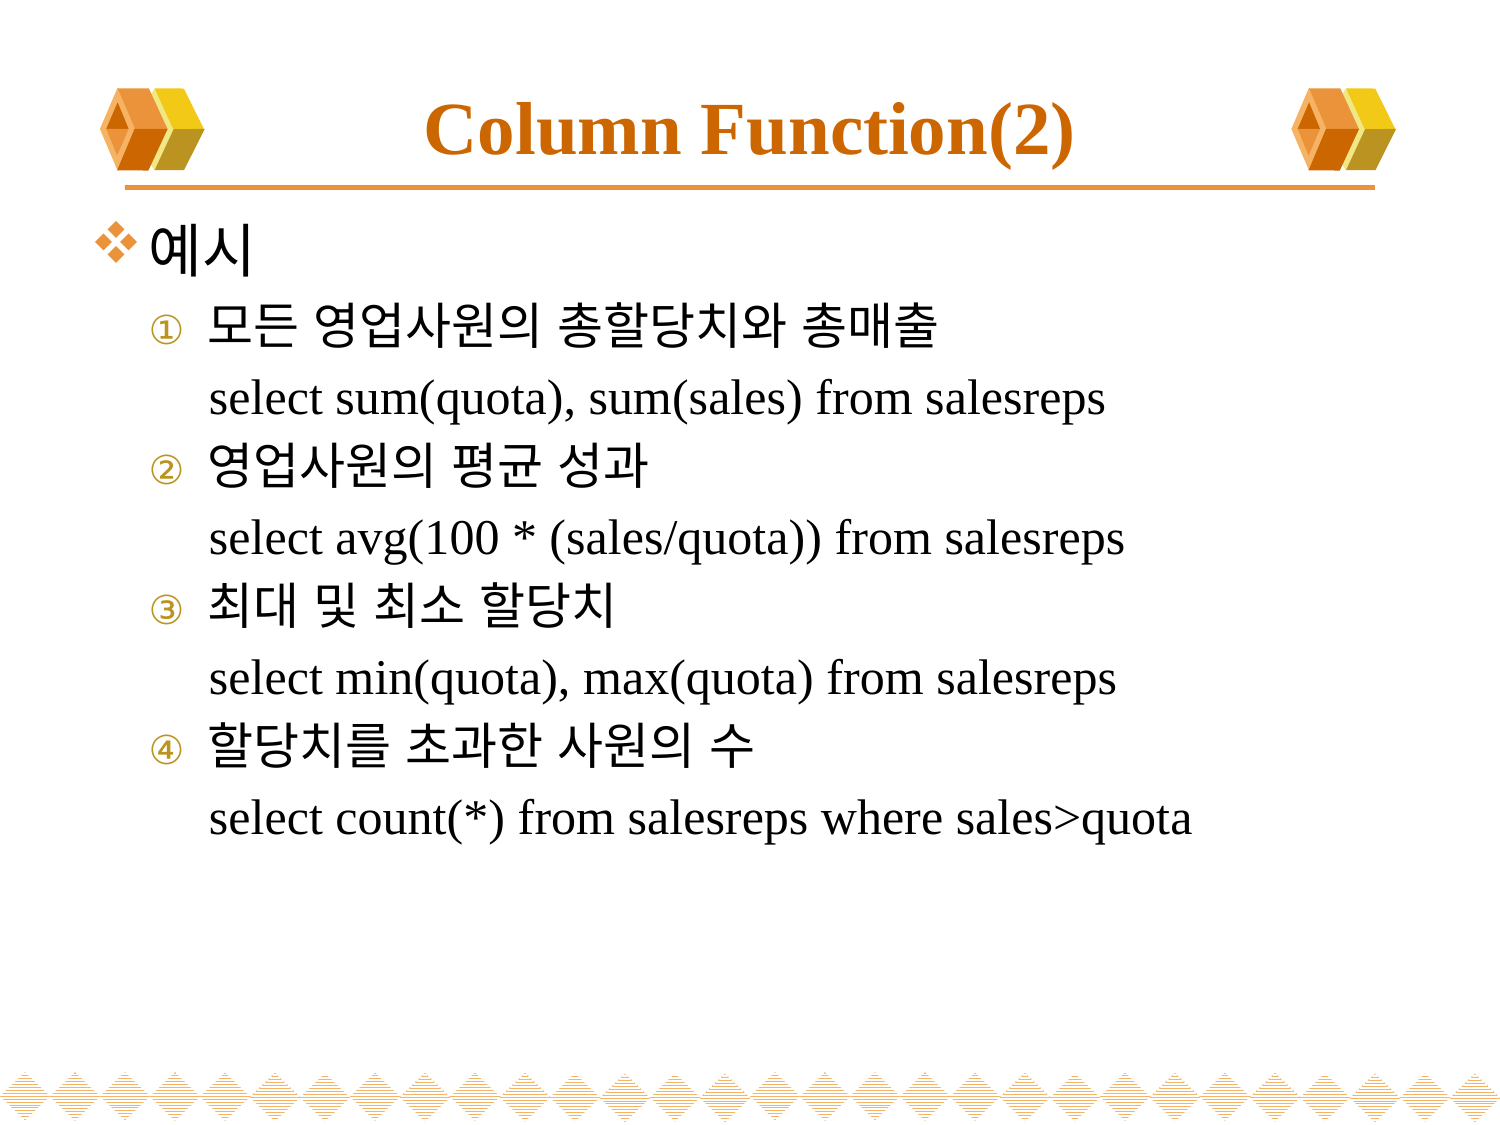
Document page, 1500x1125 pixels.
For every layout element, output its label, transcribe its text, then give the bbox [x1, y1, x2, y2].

title Column Function(2) [75, 67, 1425, 182]
list 예시 모든 영업사원의 총할당치와 총매출 select sum(quota), sum(sales) from salesreps 영업사원의 평균 성과 select avg(100 * (sales/quota)) from salesreps 최대 및 최소 할당치 select min(quota), max(quota) from salesreps 할당치를 초과한 사원의 수 select count(*) from salesreps where sales>quota [75, 202, 1425, 1004]
